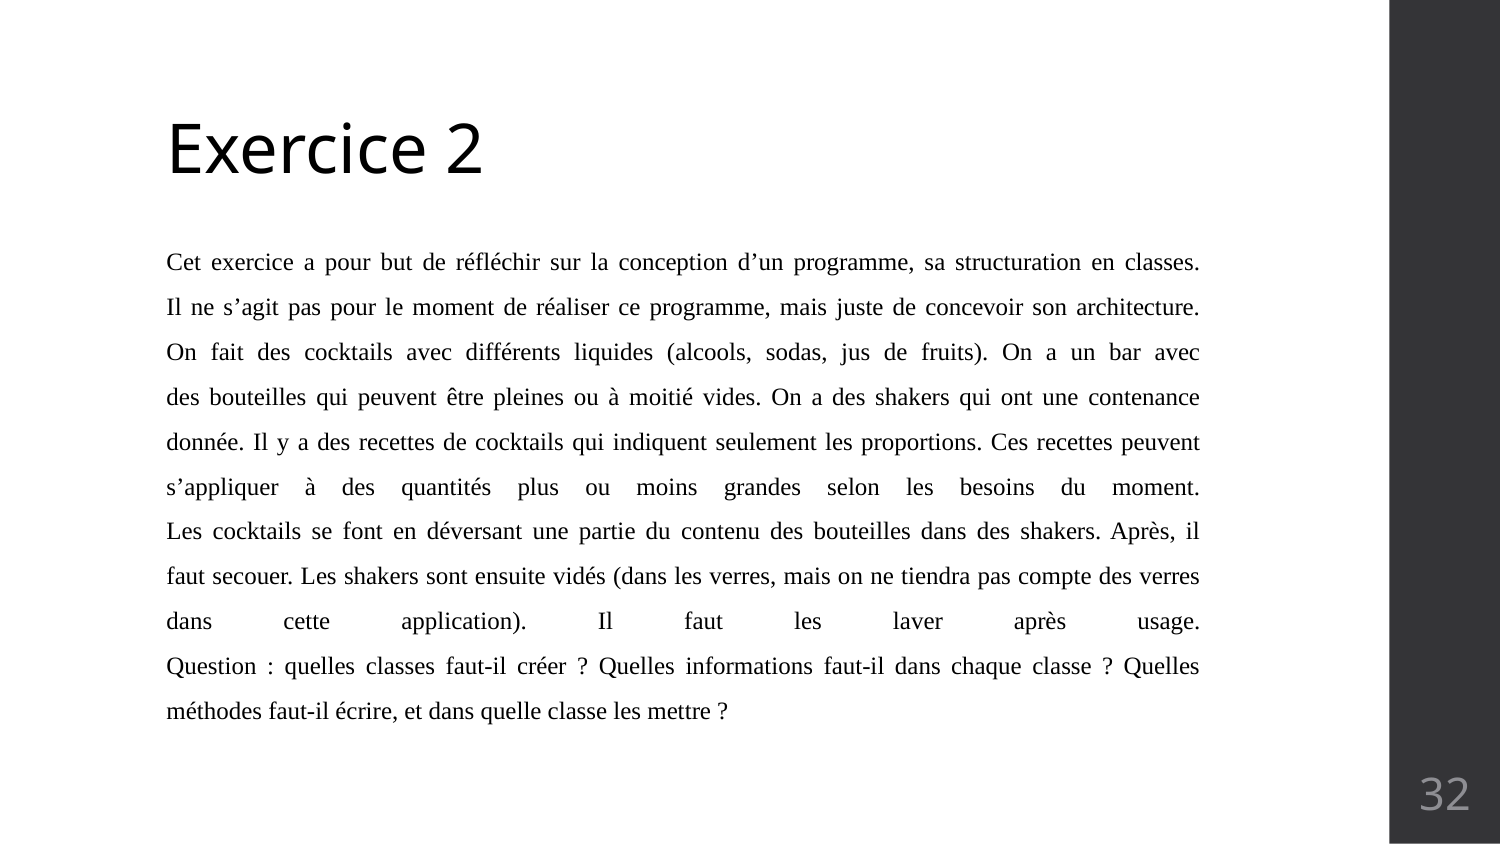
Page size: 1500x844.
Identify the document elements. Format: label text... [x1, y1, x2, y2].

list Cet exercice a pour but de réfléchir sur la conception d’un programme, sa structuration en classes. Il ne s’agit pas pour le moment de réaliser ce programme, mais juste de concevoir son architecture. On fait des cocktails avec différents liquides (alcools, sodas, jus de fruits). On a un bar avec des bouteilles qui peuvent être pleines ou à moitié vides. On a des shakers qui ont une contenance donnée. Il y a des recettes de cocktails qui indiquent seulement les proportions. Ces recettes peuvent s’appliquer à des quantités plus ou moins grandes selon les besoins du moment. Les cocktails se font en déversant une partie du contenu des bouteilles dans des shakers. Après, il faut secouer. Les shakers sont ensuite vidés (dans les verres, mais on ne tiendra pas compte des verres dans cette application). Il faut les laver après usage. Question : quelles classes faut-il créer ? Quelles informations faut-il dans chaque classe ? Quelles méthodes faut-il écrire, et dans quelle classe les mettre ? [155, 225, 1213, 761]
slide_number 32 [1389, 759, 1500, 833]
title Exercice 2 [155, 45, 1348, 195]
